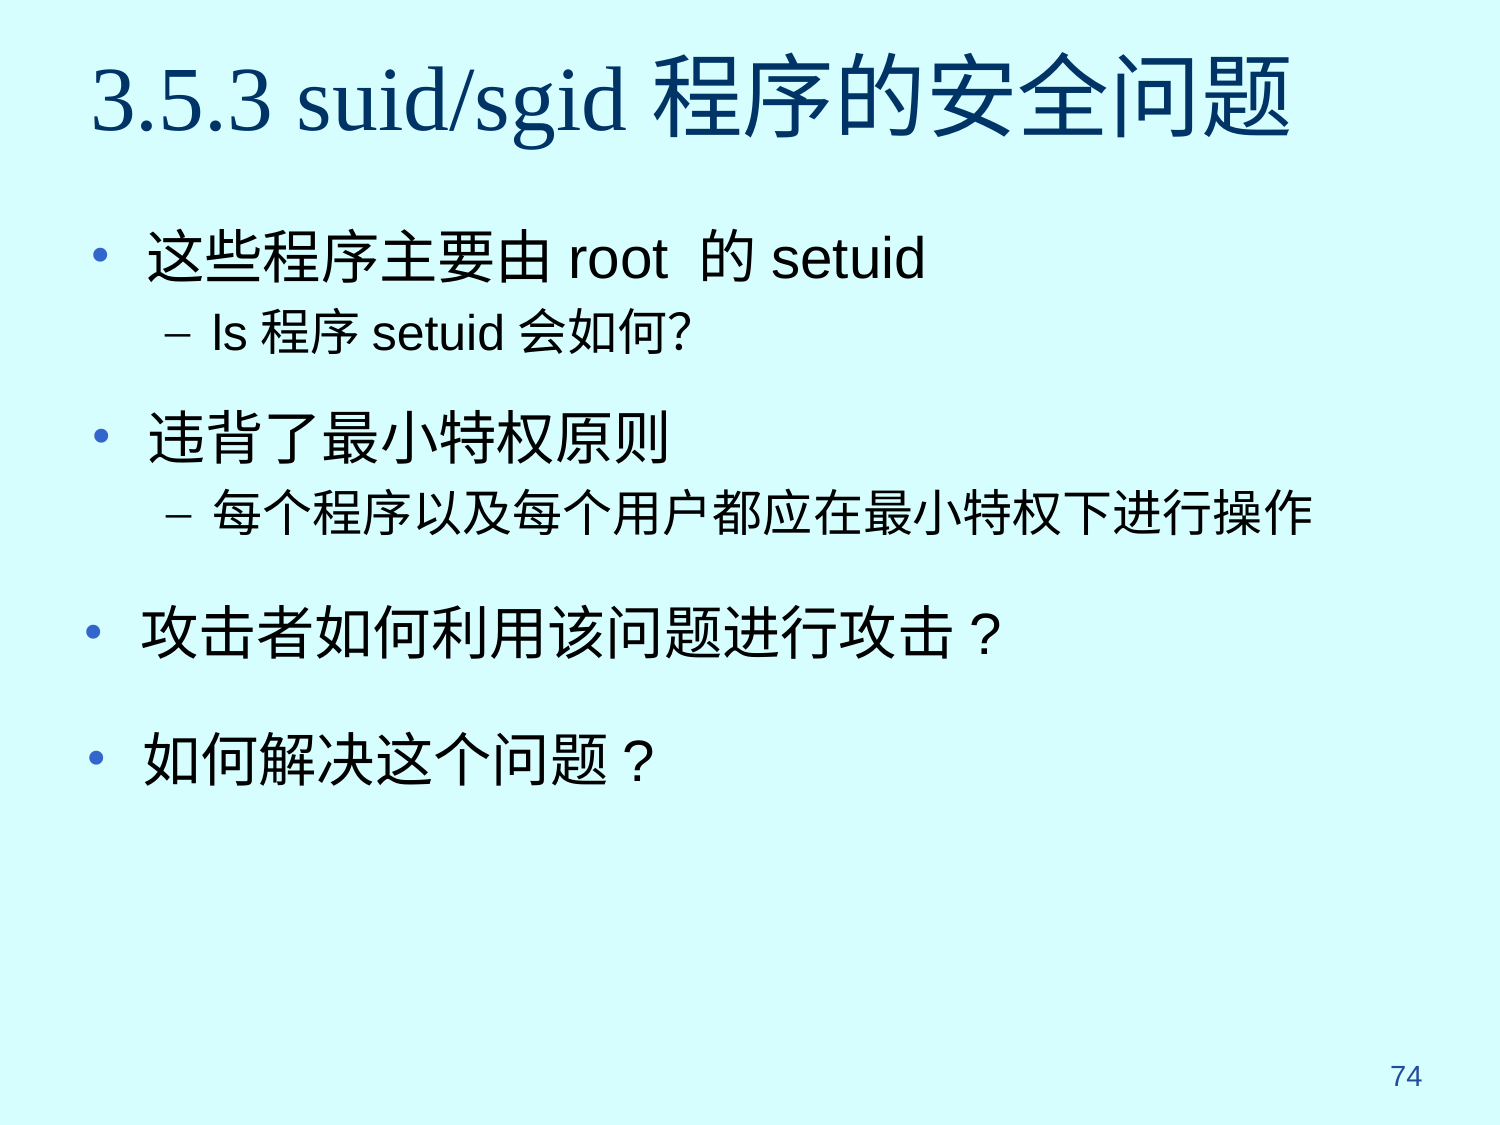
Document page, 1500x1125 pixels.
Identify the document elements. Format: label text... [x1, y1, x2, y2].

text_box [1124, 1049, 1438, 1125]
text_box 违背了最小特权原则 每个程序以及每个用户都应在最小特权下进行操作 [76, 393, 1439, 586]
text_box 攻击者如何利用该问题进行攻击? [68, 589, 1432, 726]
text_box 如何解决这个问题? [71, 715, 1434, 830]
title 3.5.3 suid/sgid程序的安全问题 [74, 0, 1426, 188]
list 这些程序主要由root 的setuid ls程序setuid会如何？ [74, 212, 1438, 405]
